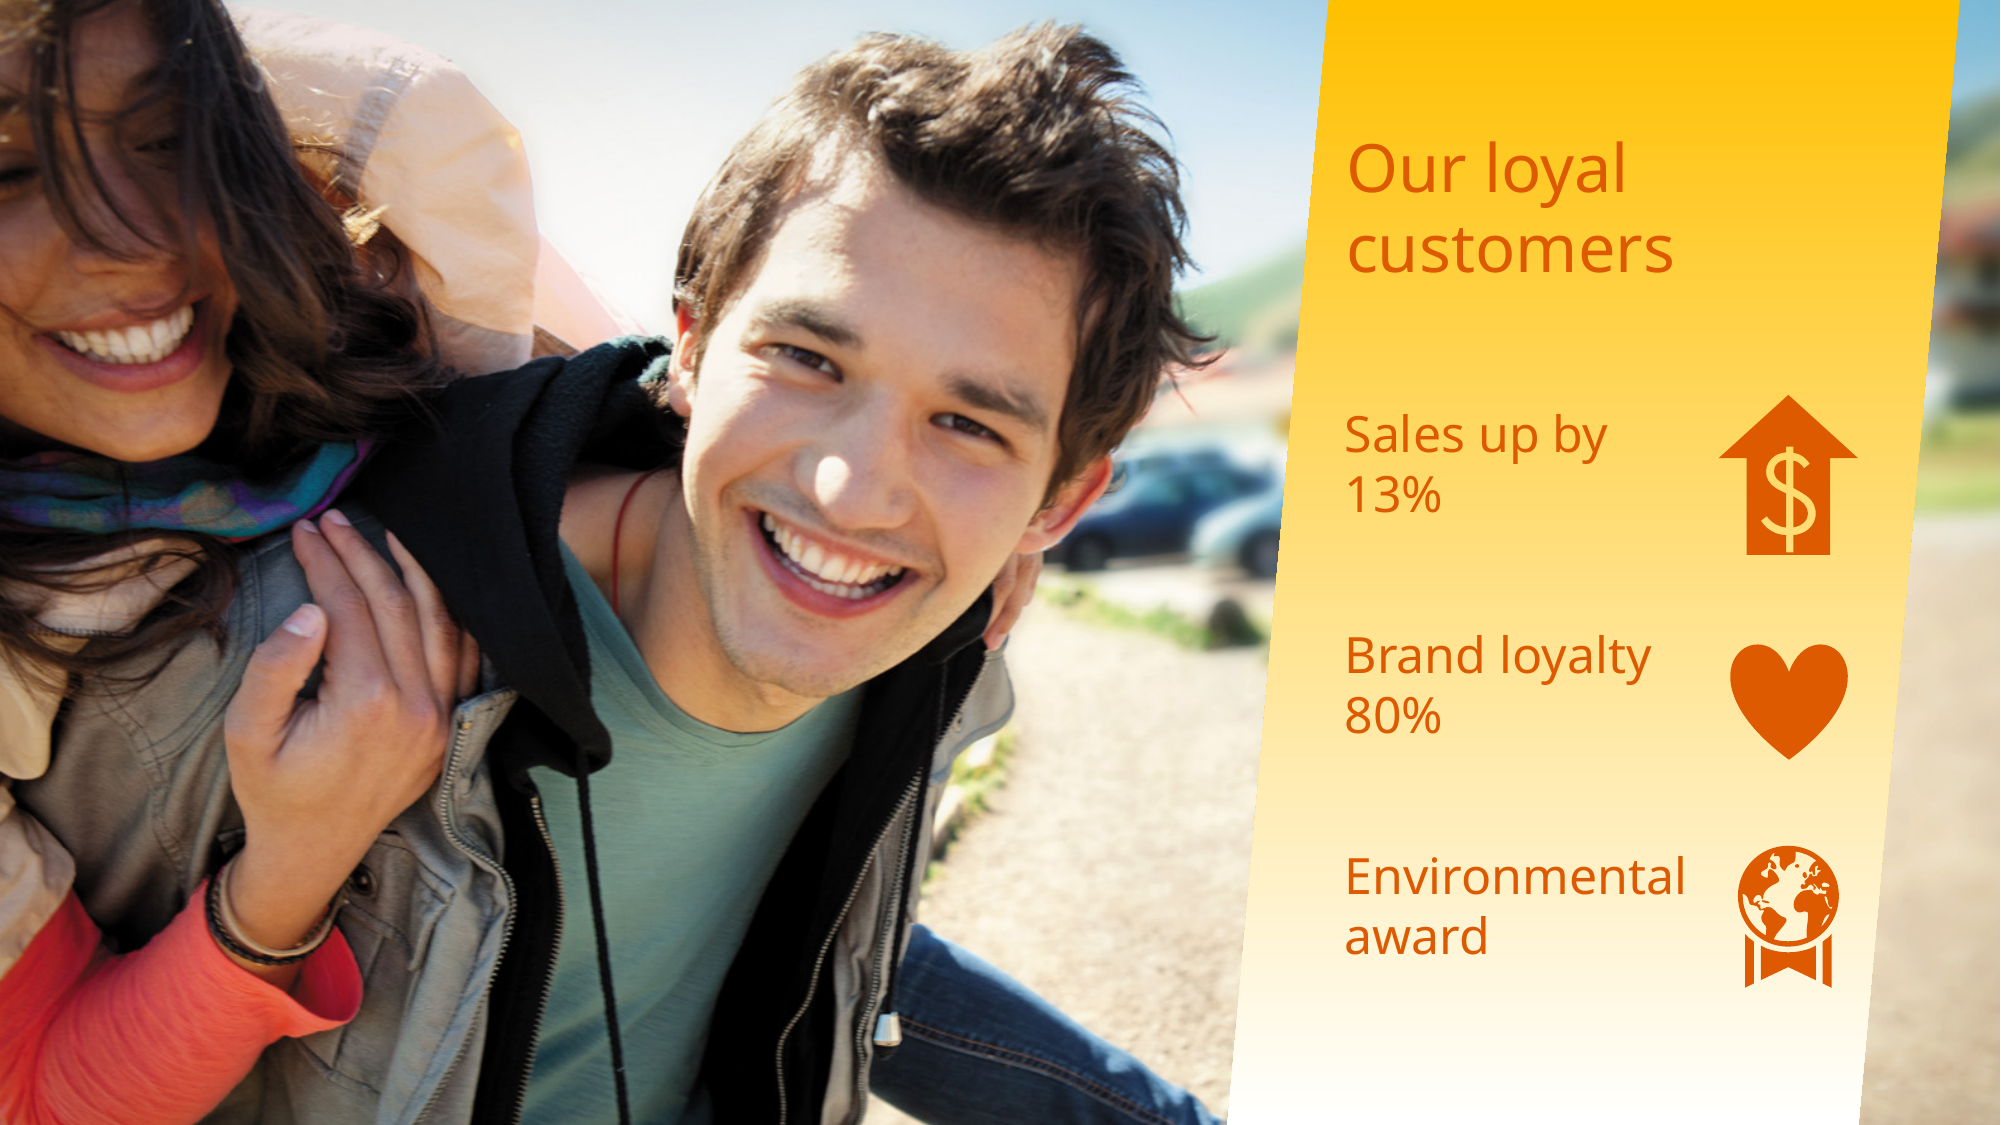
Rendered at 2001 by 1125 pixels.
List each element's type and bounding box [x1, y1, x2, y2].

picture [0, 0, 2000, 1125]
text_box [1737, 845, 1840, 988]
